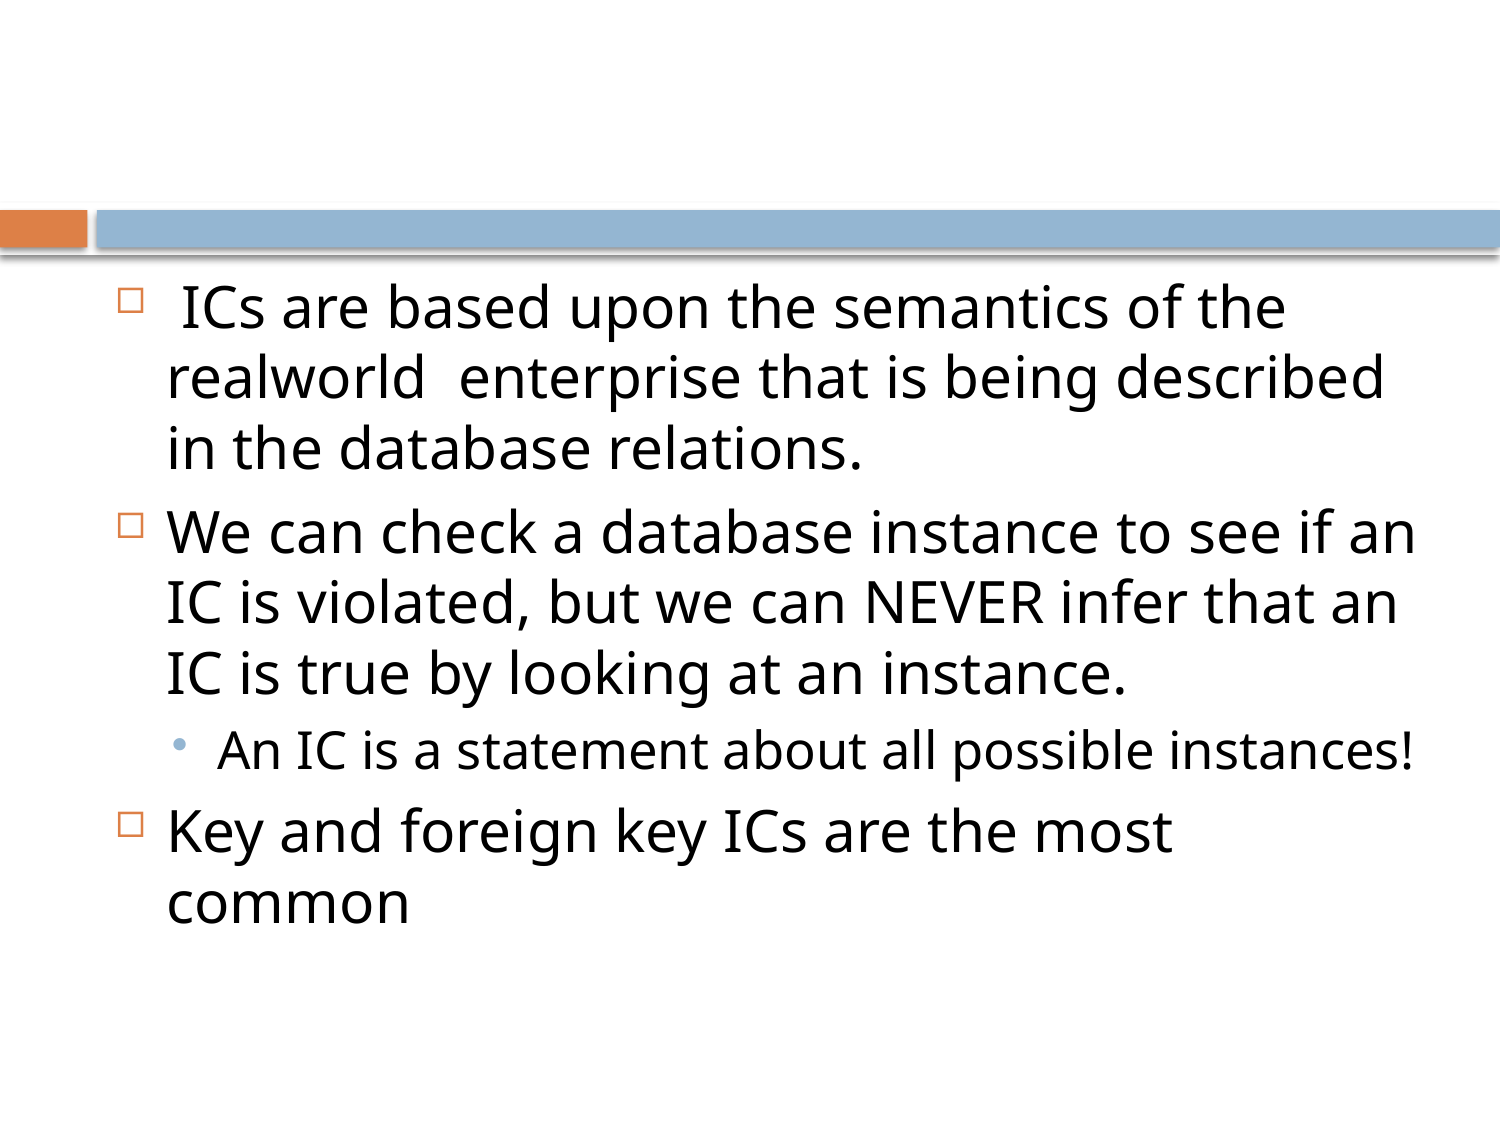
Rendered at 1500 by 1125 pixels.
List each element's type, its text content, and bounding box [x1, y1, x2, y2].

list ICs are based upon the semantics of the realworld enterprise that is being described in the database relations. We can check a database instance to see if an IC is violated, but we can NEVER infer that an IC is true by looking at an instance. An IC is a statement about all possible instances! Key and foreign key ICs are the most common [100, 262, 1438, 1000]
